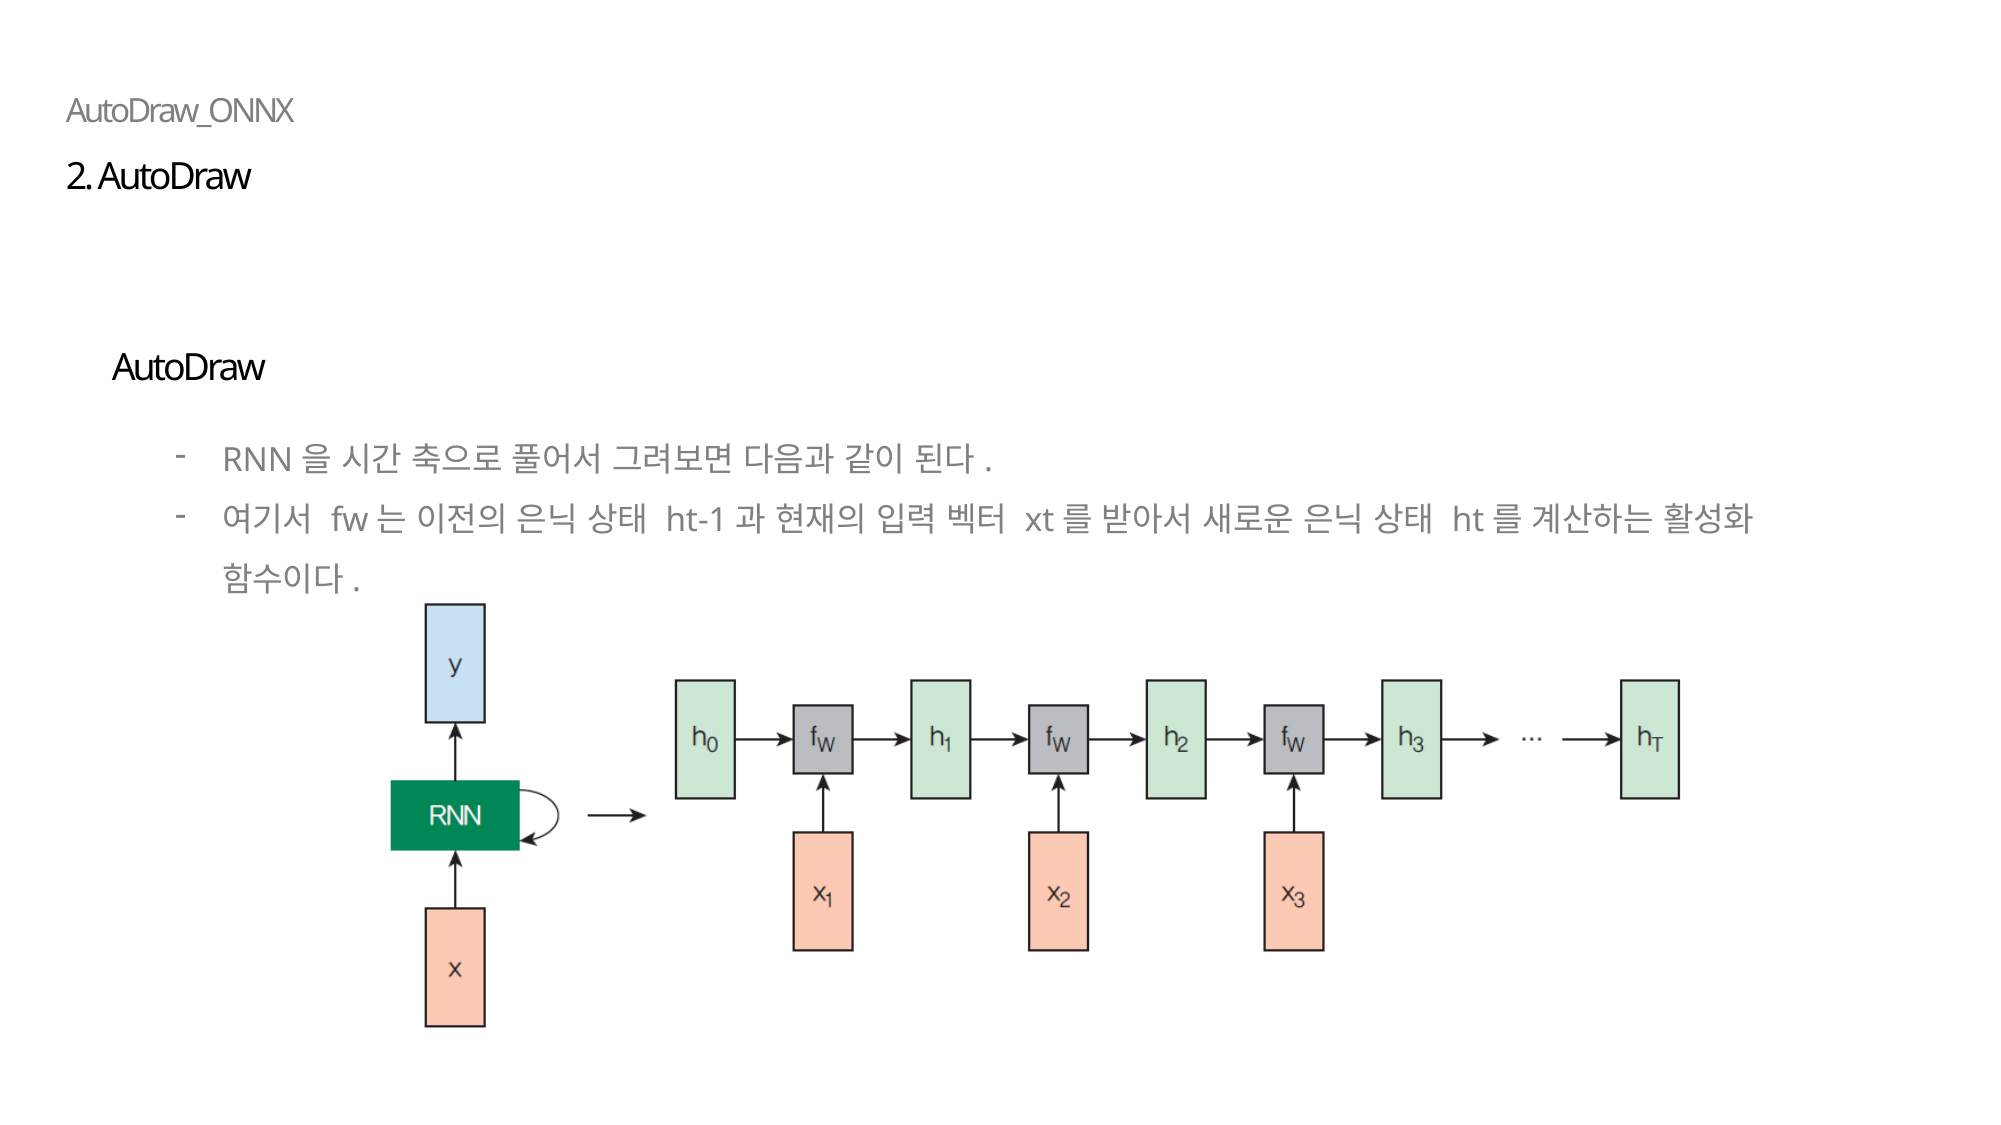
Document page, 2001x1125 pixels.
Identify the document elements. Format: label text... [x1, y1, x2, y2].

picture [367, 583, 1705, 1040]
text_box RNN을 시간 축으로 풀어서 그려보면 다음과 같이 된다. 여기서 fw는 이전의 은닉 상태 ht-1과 현재의 입력 벡터 xt를 받아서 새로운 은닉 상태 ht를 계산하는 활성화 함수이다. [160, 411, 1885, 606]
text_box AutoDraw_ONNX 2. AutoDraw [51, 62, 310, 205]
text_box AutoDraw [97, 312, 281, 396]
